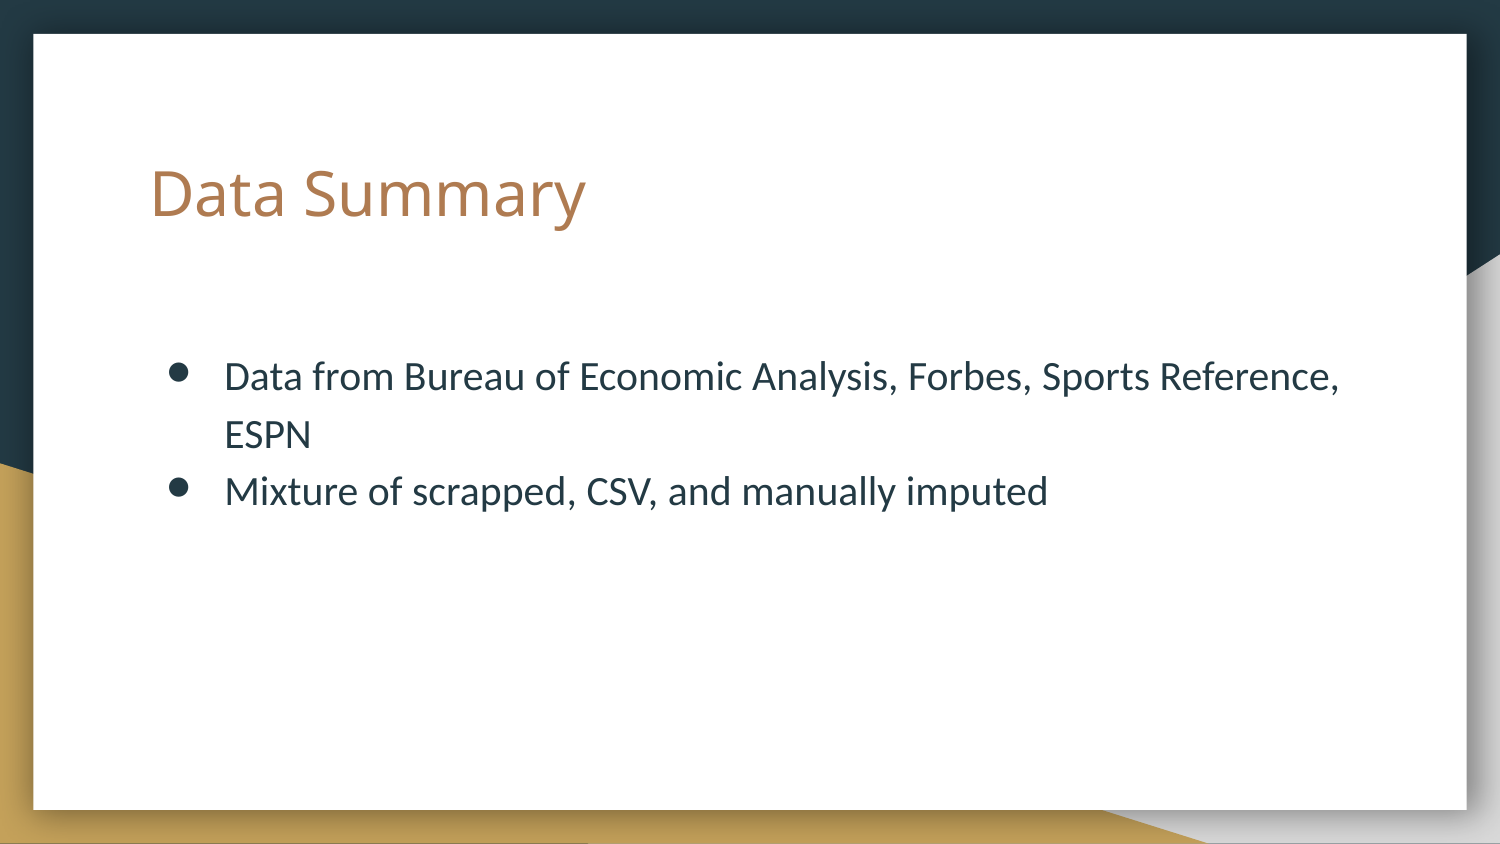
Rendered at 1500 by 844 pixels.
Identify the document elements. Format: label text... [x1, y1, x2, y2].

title Data Summary [134, 138, 1366, 296]
list Data from Bureau of Economic Analysis, Forbes, Sports Reference, ESPN Mixture of scrapped, CSV, and manually imputed [134, 326, 1366, 729]
